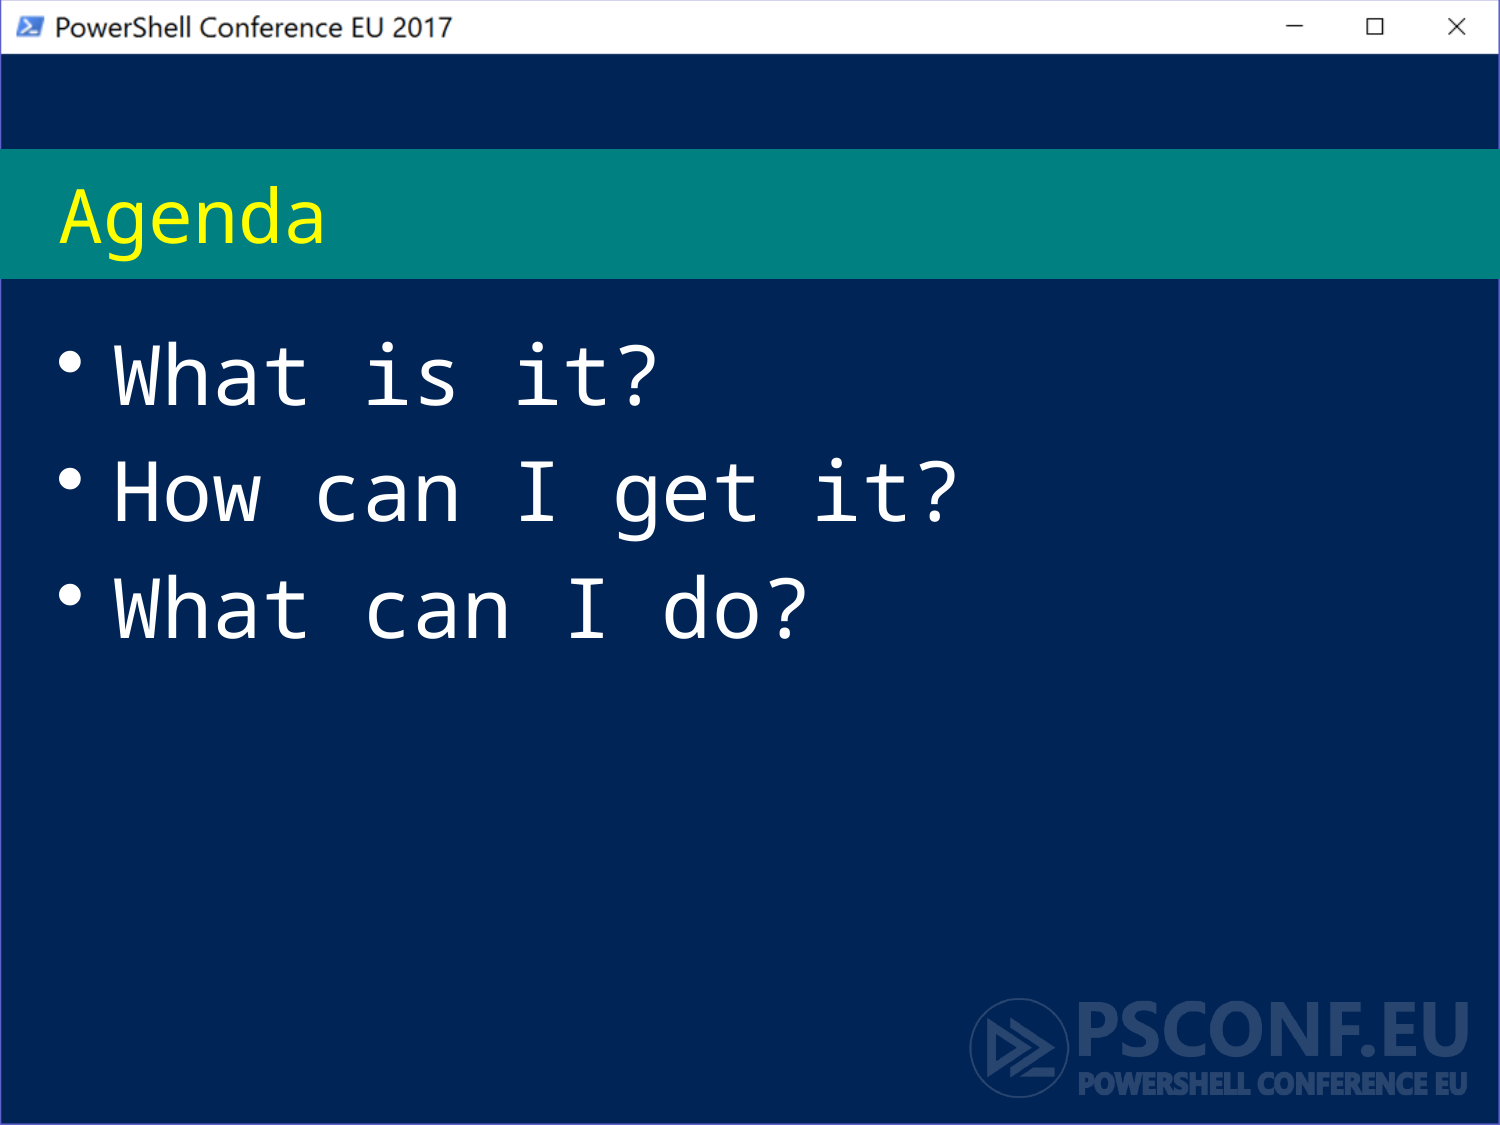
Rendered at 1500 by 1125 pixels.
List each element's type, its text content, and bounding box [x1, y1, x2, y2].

title Agenda [0, 149, 1500, 279]
picture [0, 279, 1500, 1125]
list What is it? How can I get it? What can I do? [41, 314, 1459, 1035]
picture [0, 0, 1500, 149]
